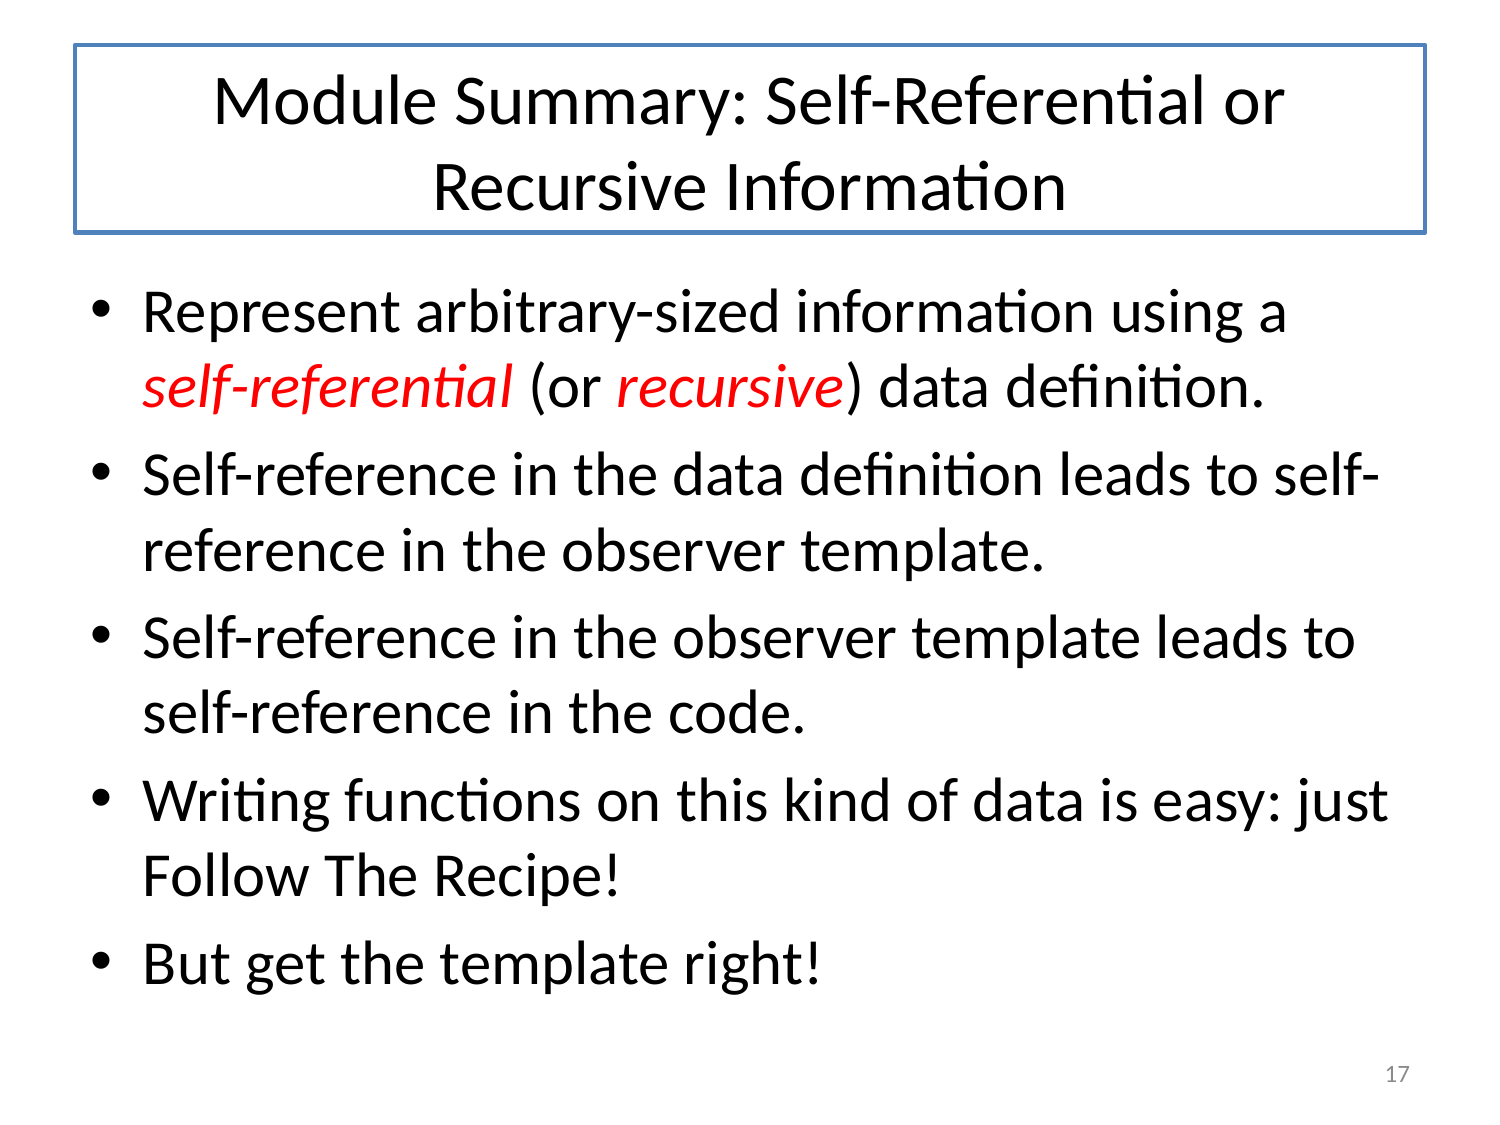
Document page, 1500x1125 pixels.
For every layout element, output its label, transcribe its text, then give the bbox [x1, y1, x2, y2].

slide_number 17 [1074, 1042, 1425, 1103]
list Represent arbitrary-sized information using a self-referential (or recursive) data definition. Self-reference in the data definition leads to self-reference in the observer template. Self-reference in the observer template leads to self-reference in the code. Writing functions on this kind of data is easy: just Follow The Recipe! But get the template right! [75, 262, 1425, 1005]
title Module Summary: Self-Referential or Recursive Information [73, 43, 1427, 235]
